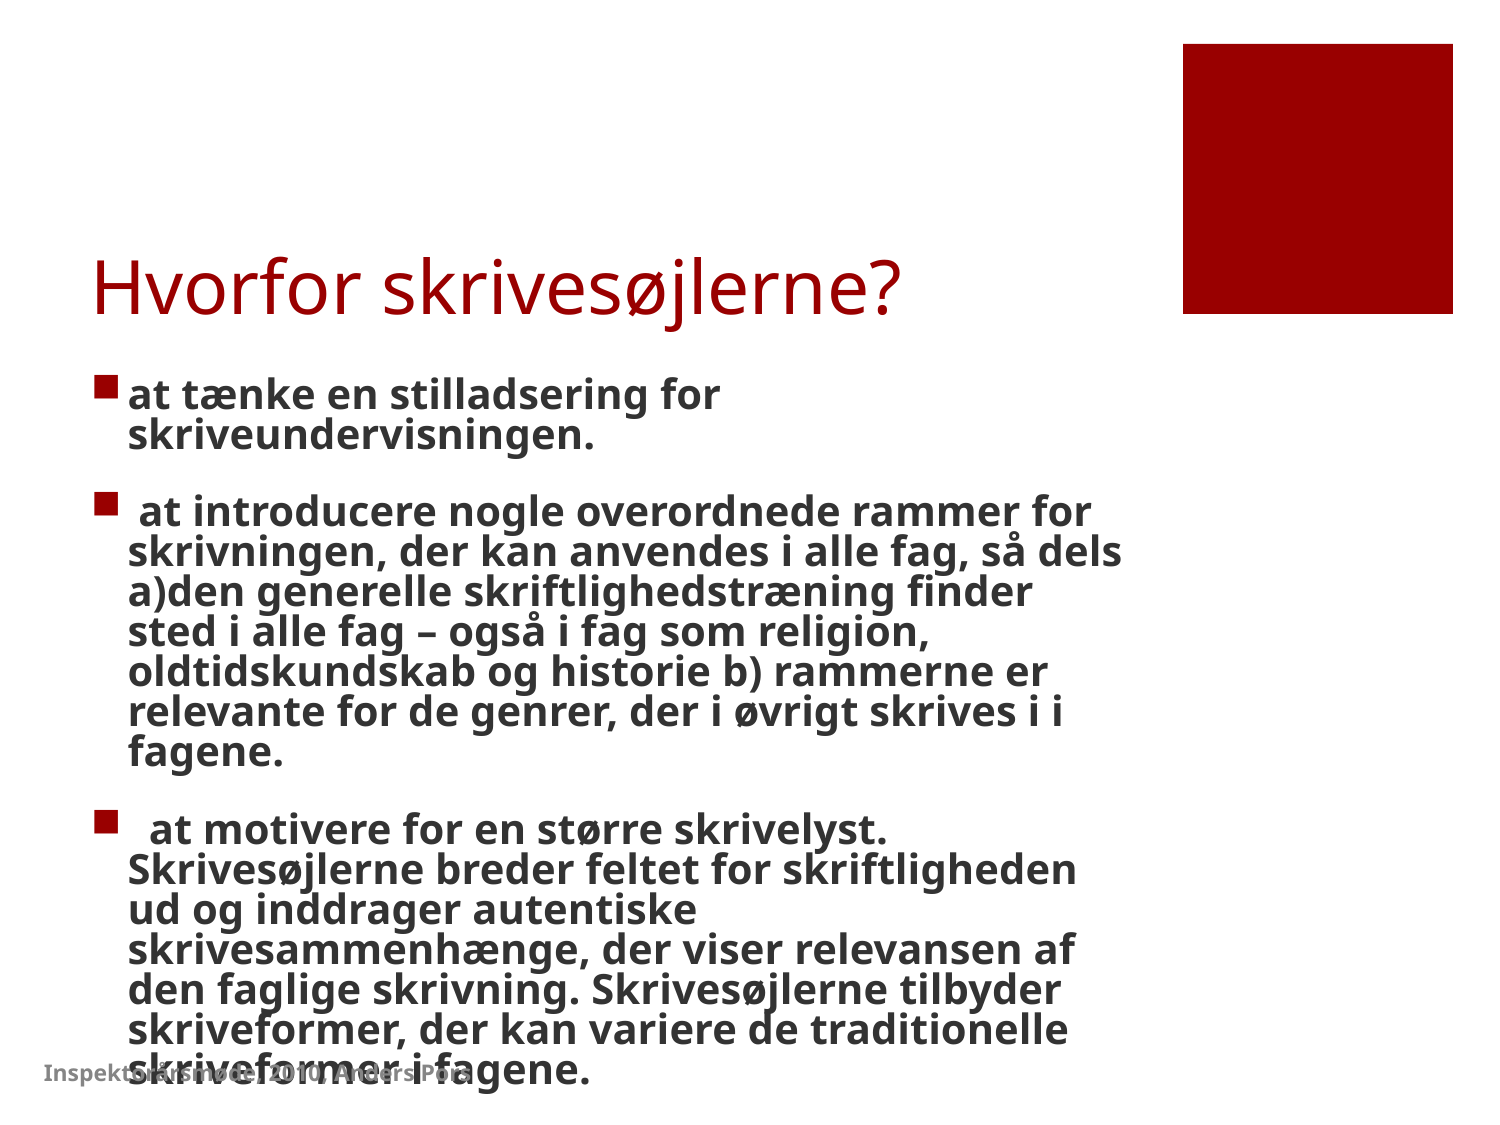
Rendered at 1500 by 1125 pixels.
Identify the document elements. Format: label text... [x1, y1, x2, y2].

list at tænke en stilladsering for skriveundervisningen. at introducere nogle overordnede rammer for skrivningen, der kan anvendes i alle fag, så dels a)den generelle skriftlighedstræning finder sted i alle fag – også i fag som religion, oldtidskundskab og historie b) rammerne er relevante for de genrer, der i øvrigt skrives i i fagene. at motivere for en større skrivelyst. Skrivesøjlerne breder feltet for skriftligheden ud og inddrager autentiske skrivesammenhænge, der viser relevansen af den faglige skrivning. Skrivesøjlerne tilbyder skriveformer, der kan variere de traditionelle skriveformer i fagene. [75, 370, 1143, 1013]
footer Inspektorårsmøde, 2010, Anders Pors [28, 1042, 1015, 1103]
title Hvorfor skrivesøjlerne? [75, 149, 1143, 338]
